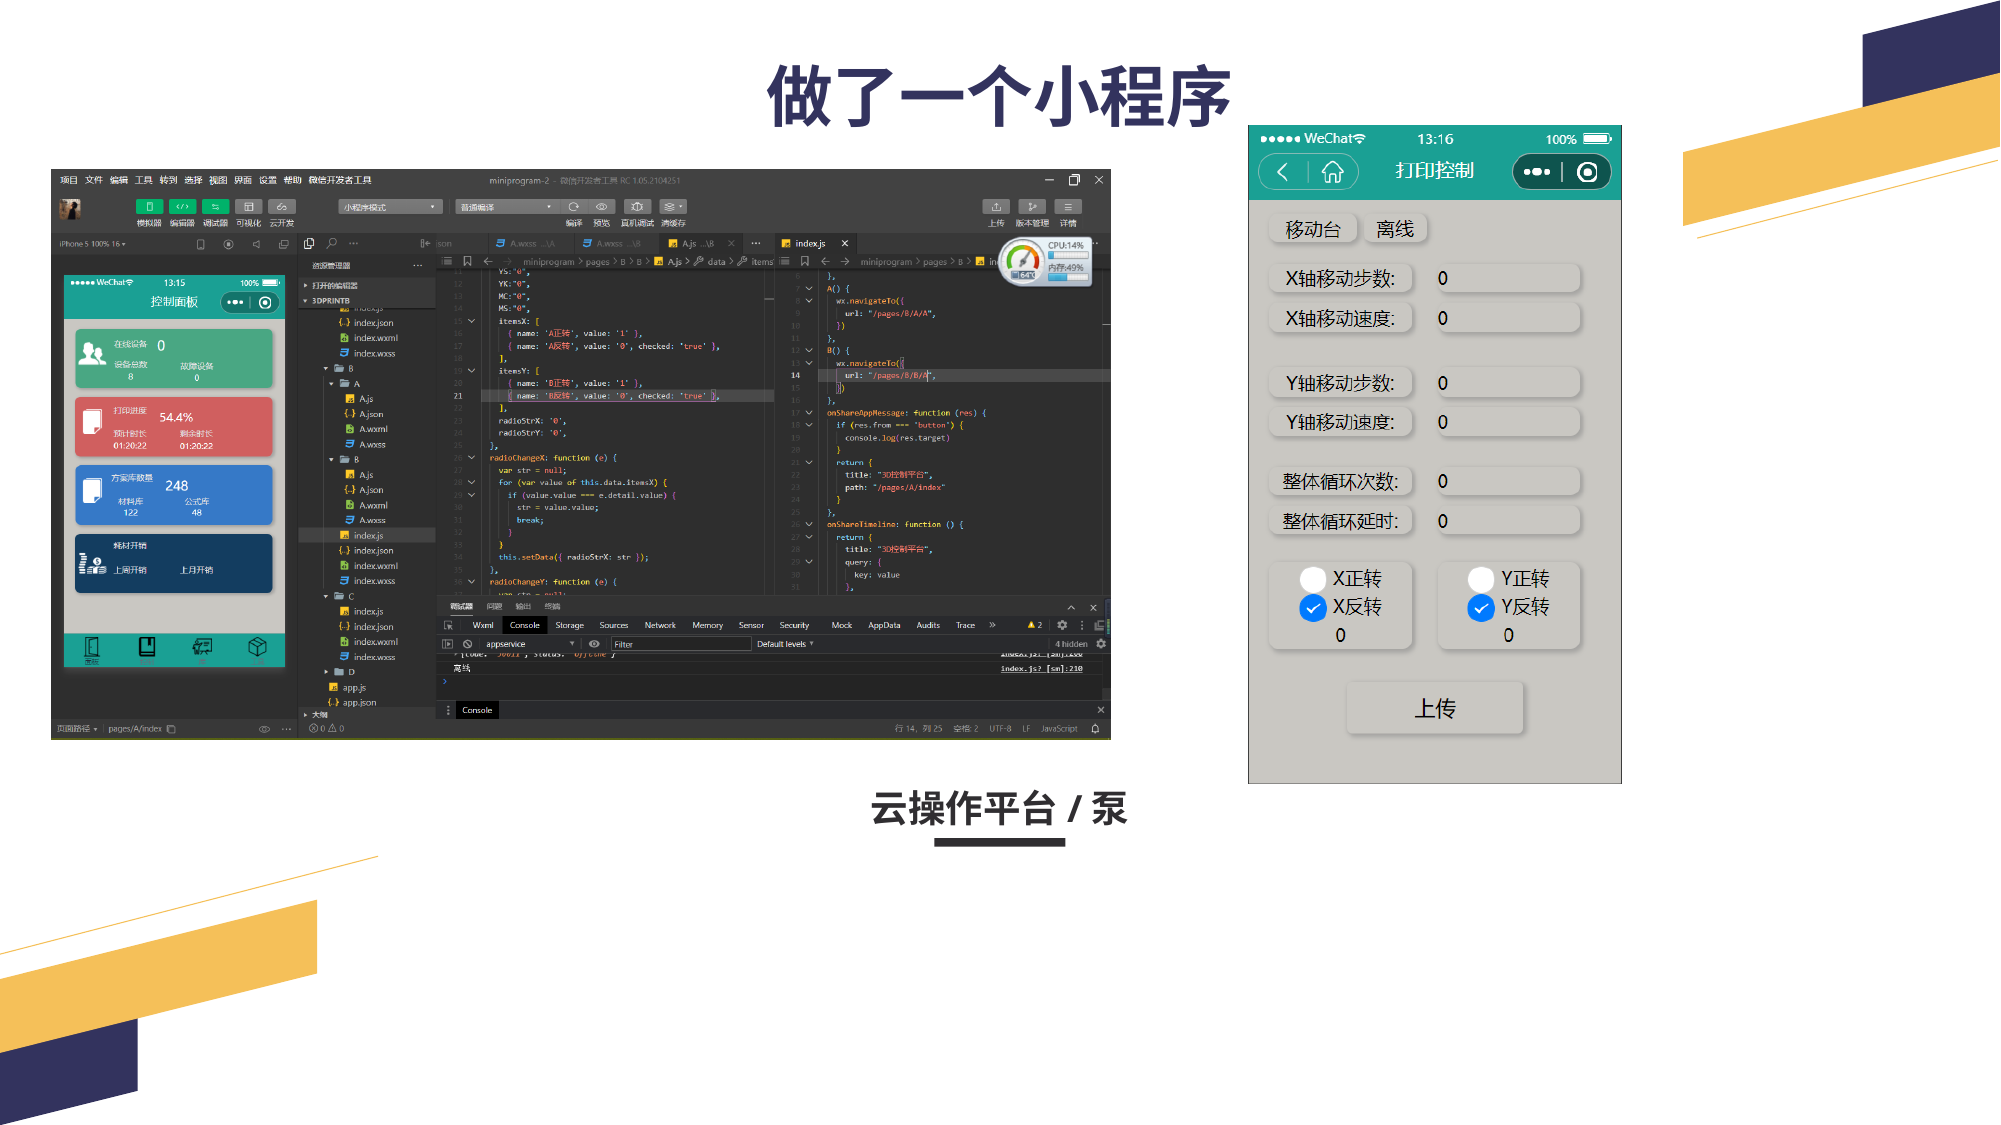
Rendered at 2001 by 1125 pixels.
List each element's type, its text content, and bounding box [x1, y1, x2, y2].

picture [1248, 125, 1622, 784]
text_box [0, 856, 379, 955]
text_box 云操作平台/泵 [855, 777, 1144, 838]
text_box 做了一个小程序 [751, 47, 1249, 142]
text_box [933, 837, 1066, 848]
text_box [1681, 71, 2000, 228]
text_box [0, 955, 331, 1108]
text_box [1861, 0, 2000, 106]
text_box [1697, 160, 1998, 239]
picture [50, 169, 1111, 740]
